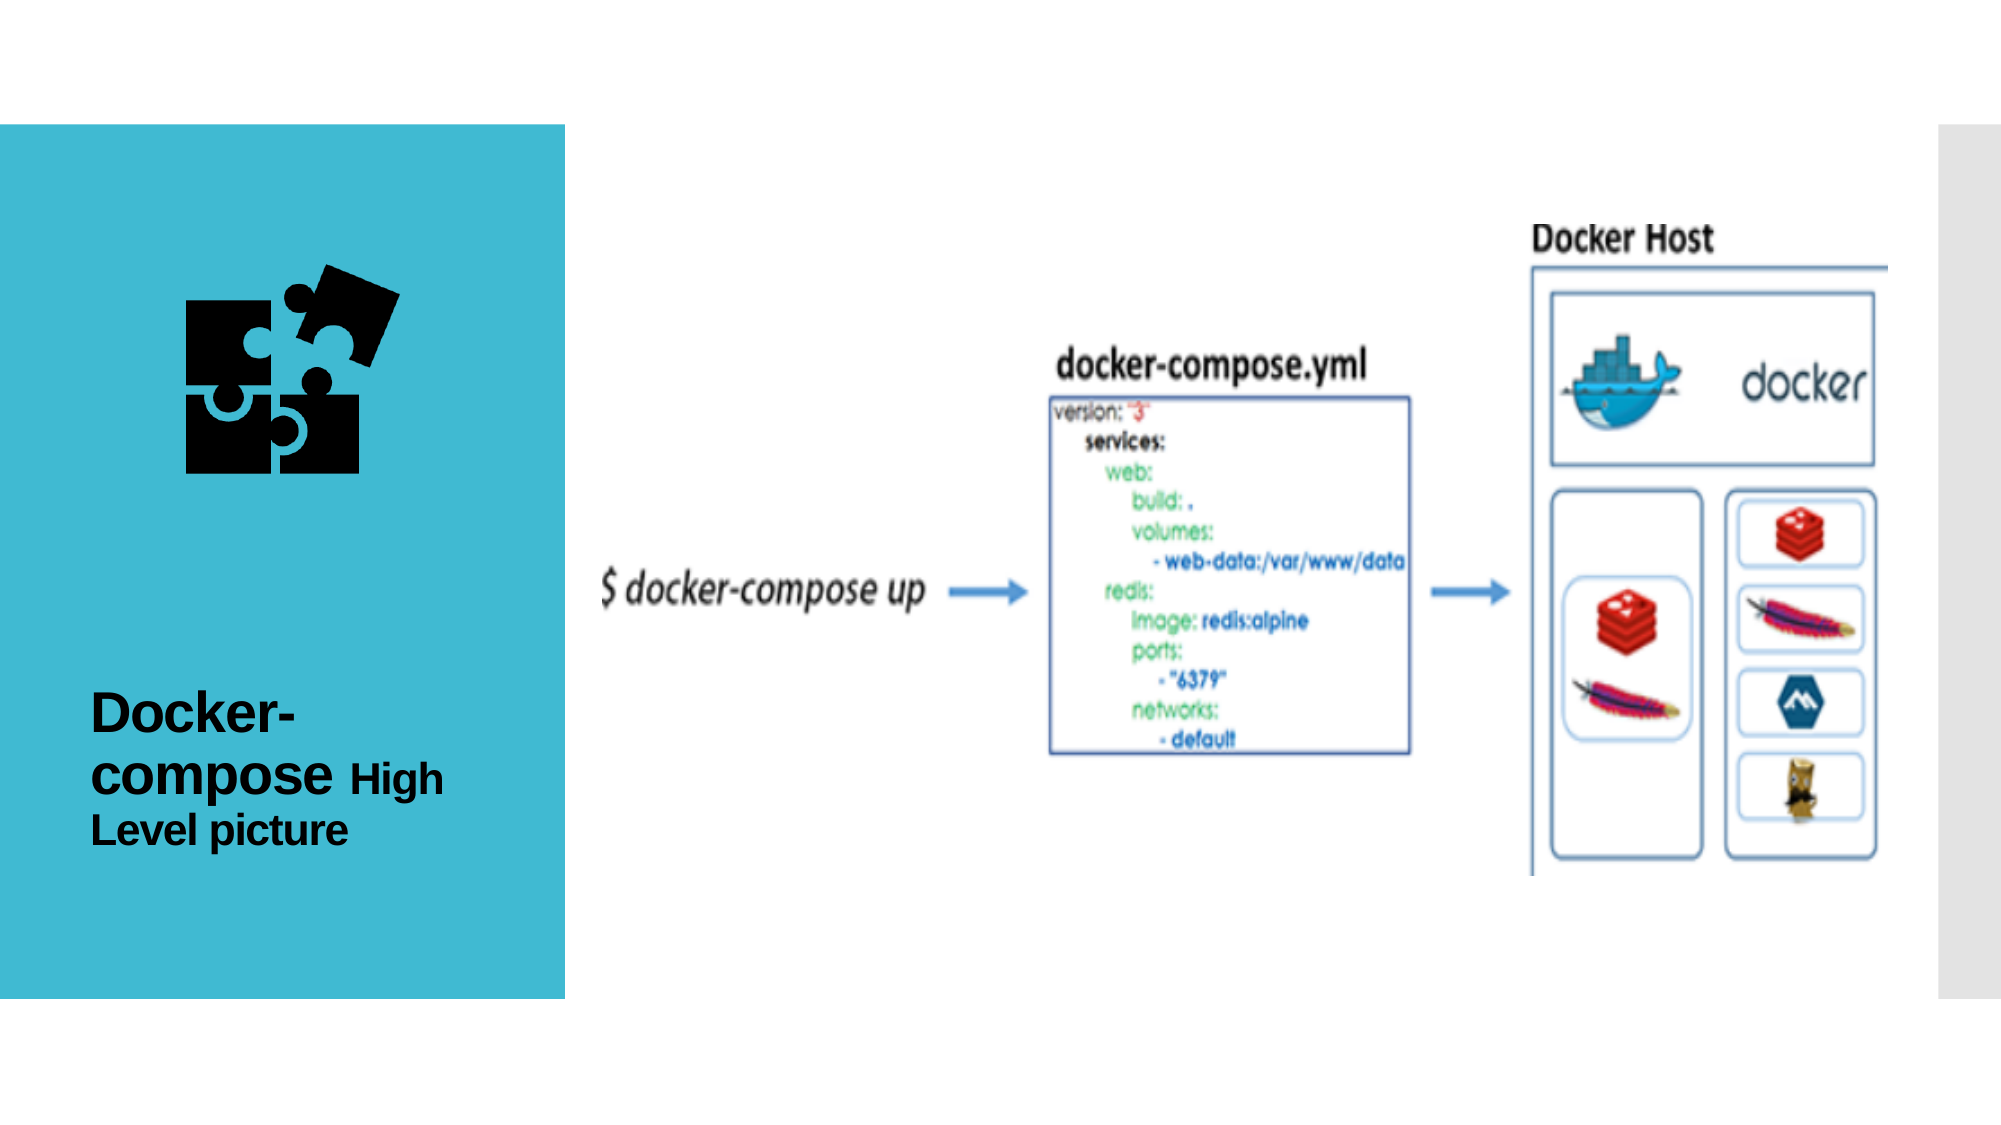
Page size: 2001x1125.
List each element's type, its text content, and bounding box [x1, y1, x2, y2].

title Docker-compose High Level picture [75, 675, 502, 863]
picture [146, 224, 438, 517]
picture [602, 224, 1888, 876]
